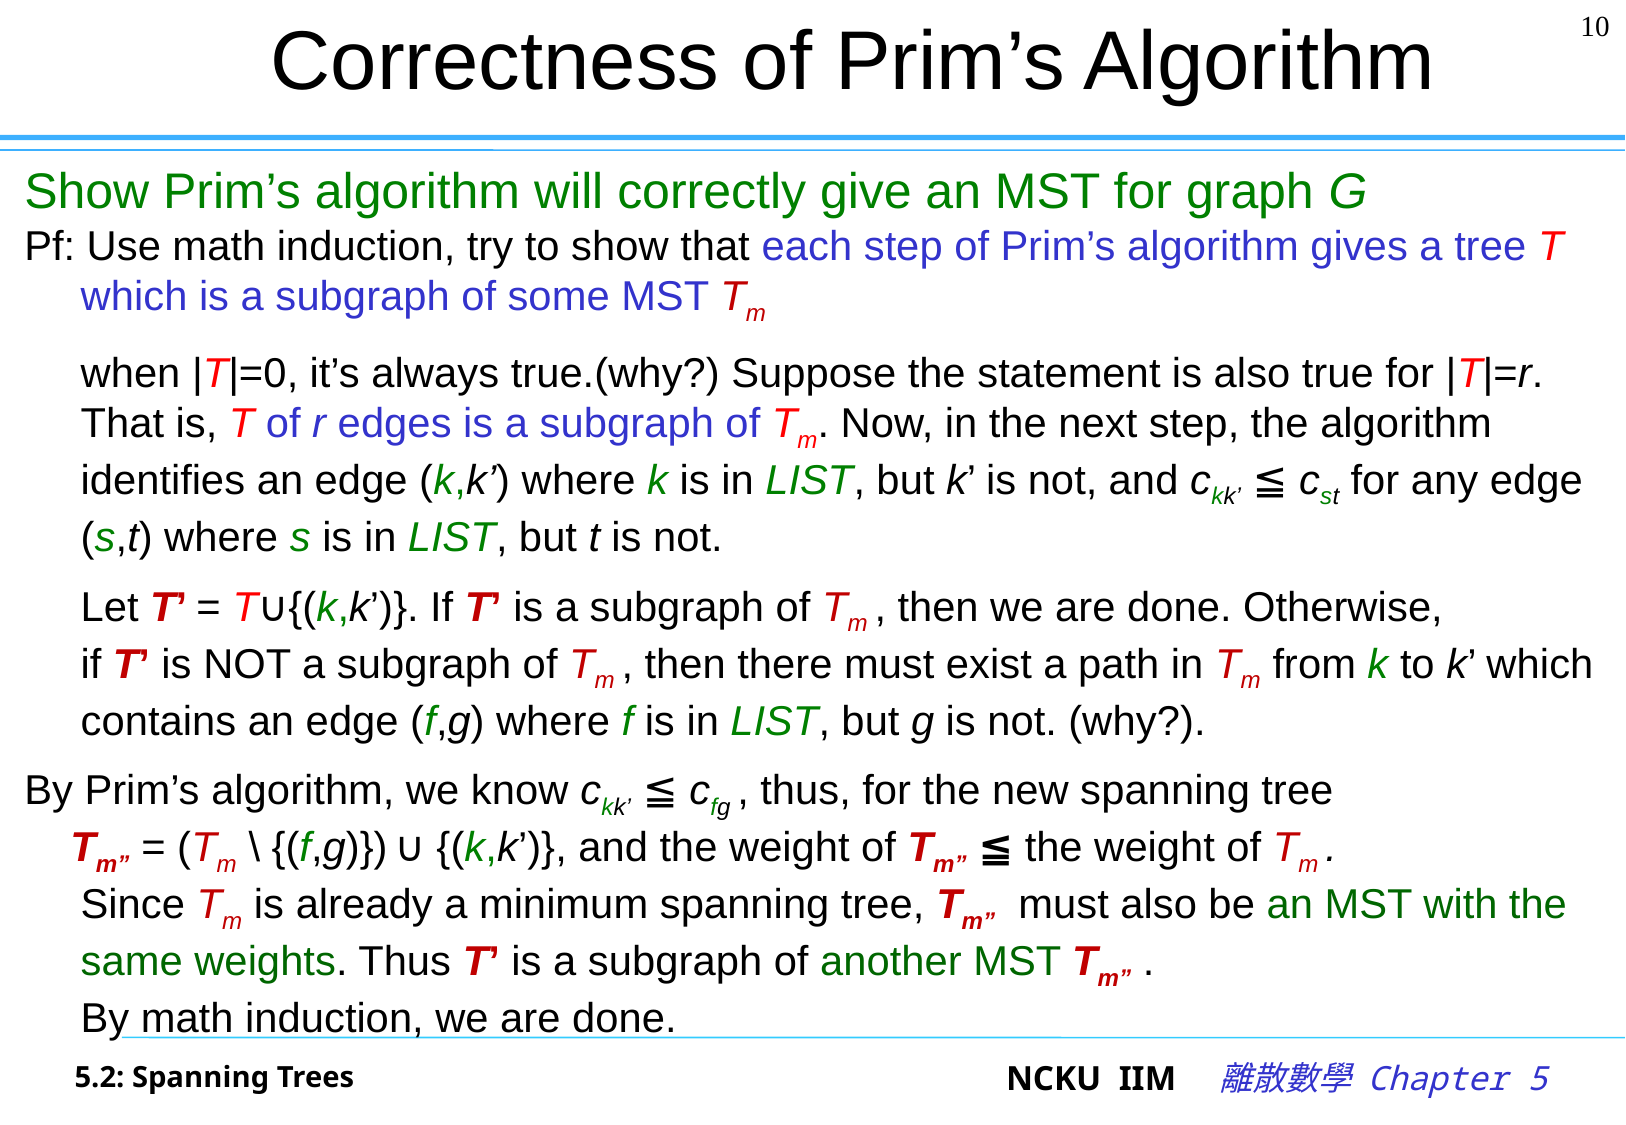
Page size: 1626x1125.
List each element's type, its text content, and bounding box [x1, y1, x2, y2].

list Show Prim’s algorithm will correctly give an MST for graph G Pf: Use math induction, try to show that each step of Prim’s algorithm gives a tree T which is a subgraph of some MST Tm when |T|=0, it’s always true.(why?) Suppose the statement is also true for |T|=r. That is, T of r edges is a subgraph of Tm. Now, in the next step, the algorithm identifies an edge (k,k’) where k is in LIST, but k’ is not, and ckk’ ≦ cst for any edge (s,t) where s is in LIST, but t is not. Let T’ = T∪{(k,k’)}. If T’ is a subgraph of Tm , then we are done. Otherwise, if T’ is NOT a subgraph of Tm , then there must exist a path in Tm from k to k’ which contains an edge (f,g) where f is in LIST, but g is not. (why?). By Prim’s algorithm, we know ckk’ ≦ cfg , thus, for the new spanning tree Tm” = (Tm \ {(f,g)}) ∪ {(k,k’)}, and the weight of Tm” ≦ the weight of Tm . Since Tm is already a minimum spanning tree, Tm” must also be an MST with the same weights. Thus T’ is a subgraph of another MST Tm” . By math induction, we are done. [9, 151, 1616, 1039]
title Correctness of Prim’s Algorithm [216, 0, 1490, 113]
text_box 5.2: Spanning Trees [59, 1051, 370, 1101]
slide_number 10 [1490, 0, 1625, 75]
